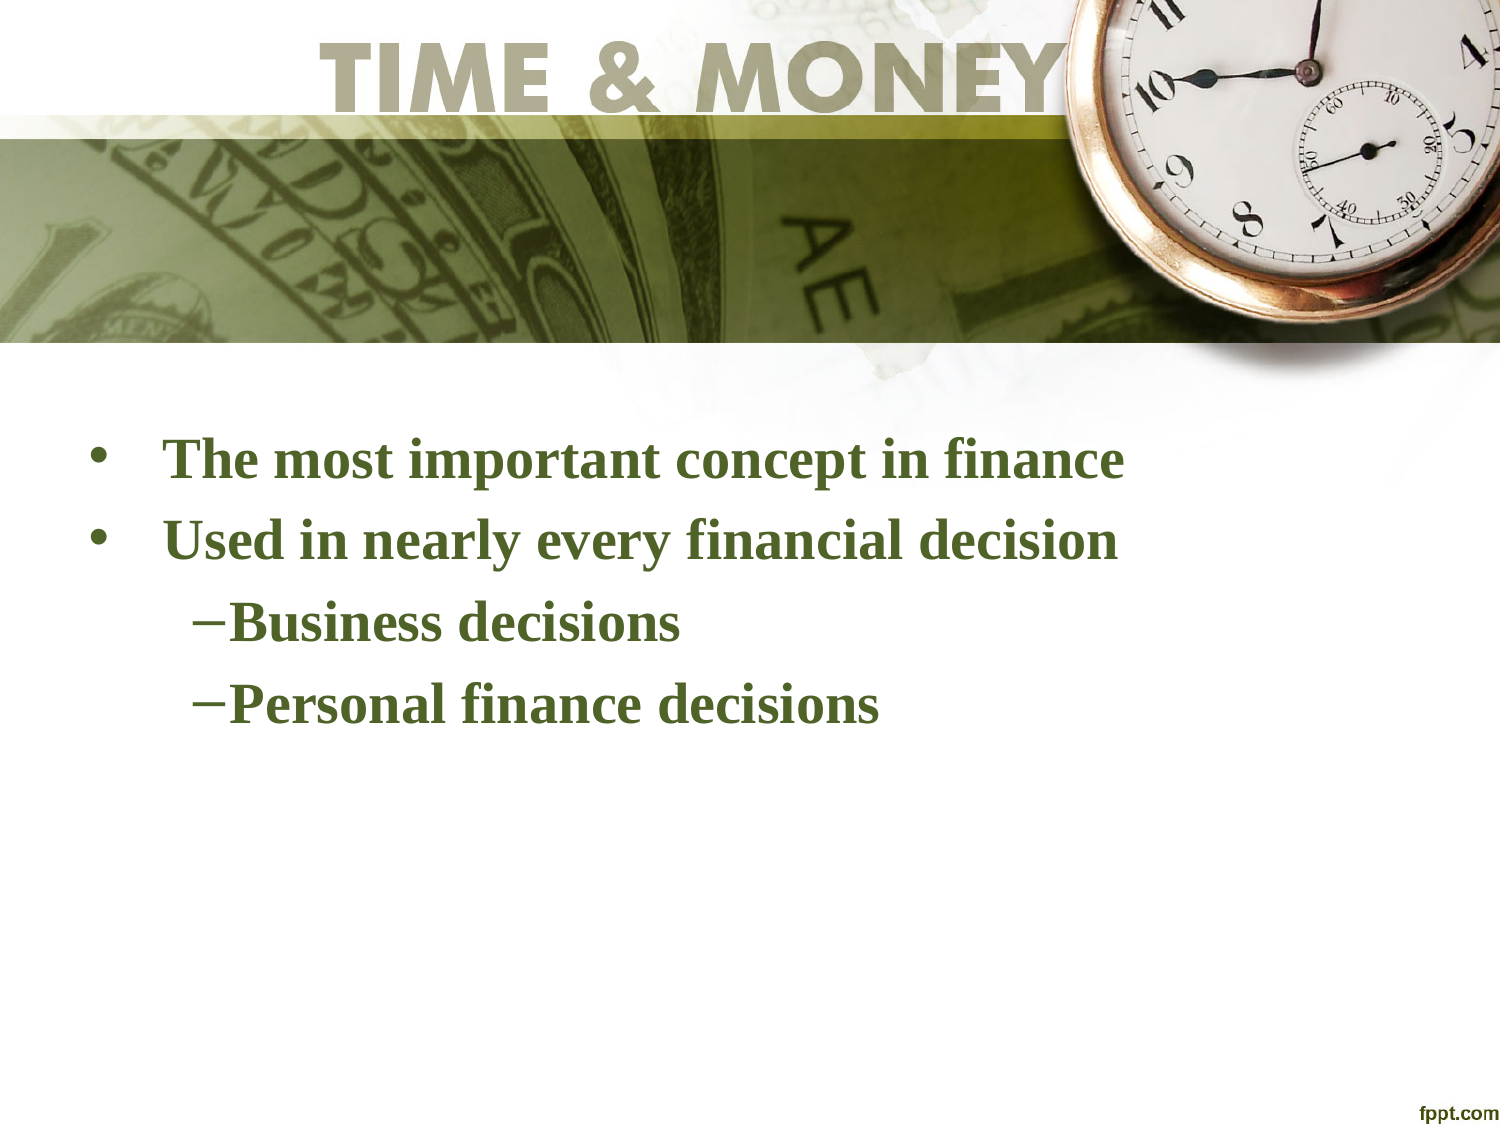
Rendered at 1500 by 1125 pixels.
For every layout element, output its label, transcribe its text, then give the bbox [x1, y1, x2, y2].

list The most important concept in finance Used in nearly every financial decision Business decisions Personal finance decisions [73, 412, 1424, 980]
picture [0, 0, 1500, 1125]
